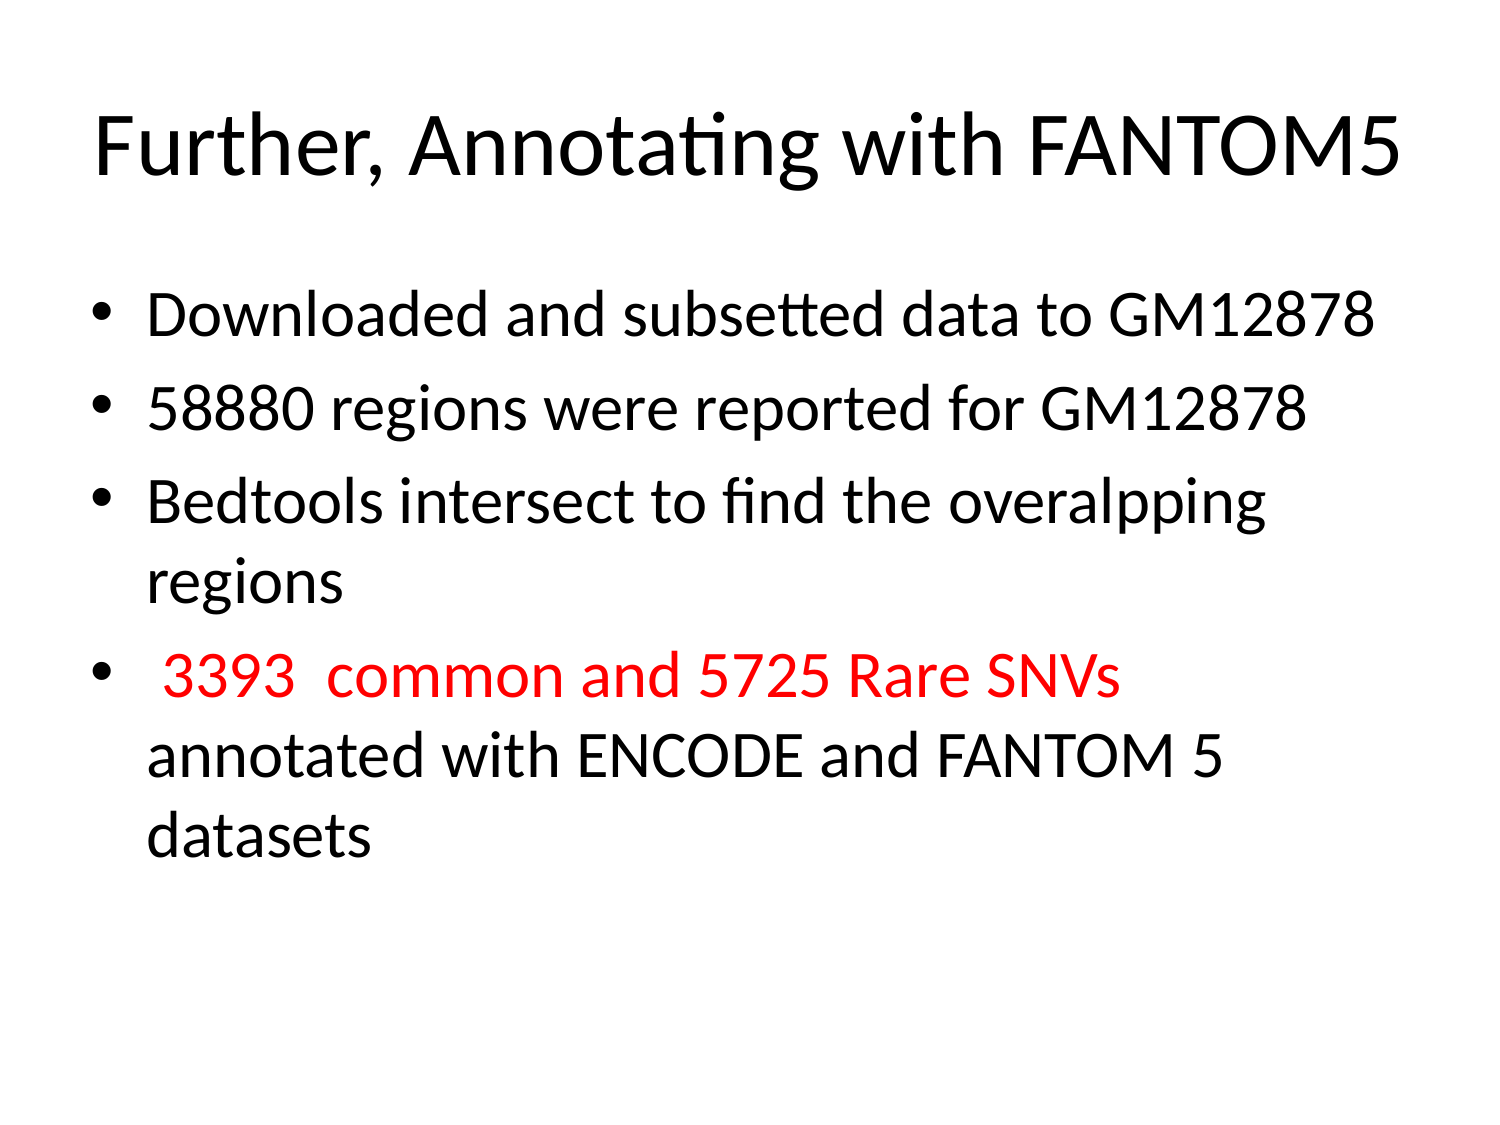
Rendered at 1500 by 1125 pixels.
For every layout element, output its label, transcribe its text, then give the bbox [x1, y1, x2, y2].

list Downloaded and subsetted data to GM12878 58880 regions were reported for GM12878 Bedtools intersect to find the overalpping regions 3393 common and 5725 Rare SNVs annotated with ENCODE and FANTOM 5 datasets [75, 262, 1425, 1005]
title Further, Annotating with FANTOM5 [75, 45, 1425, 233]
